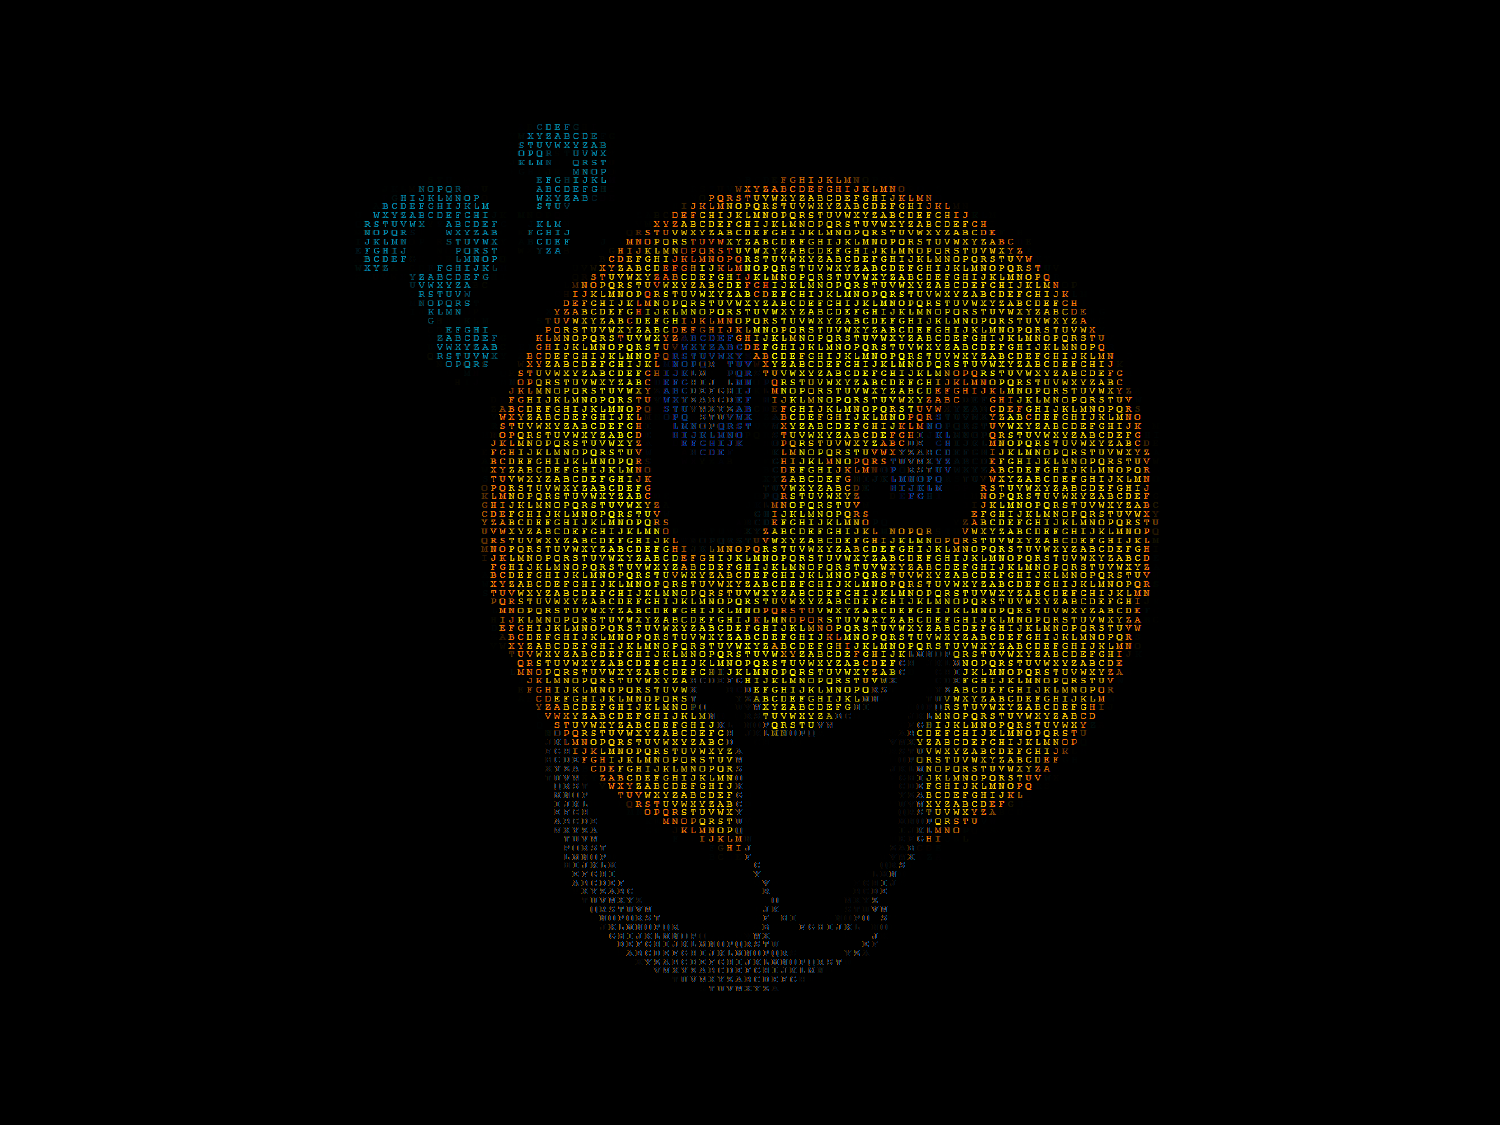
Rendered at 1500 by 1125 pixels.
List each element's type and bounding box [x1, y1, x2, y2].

list [334, 89, 1166, 1006]
